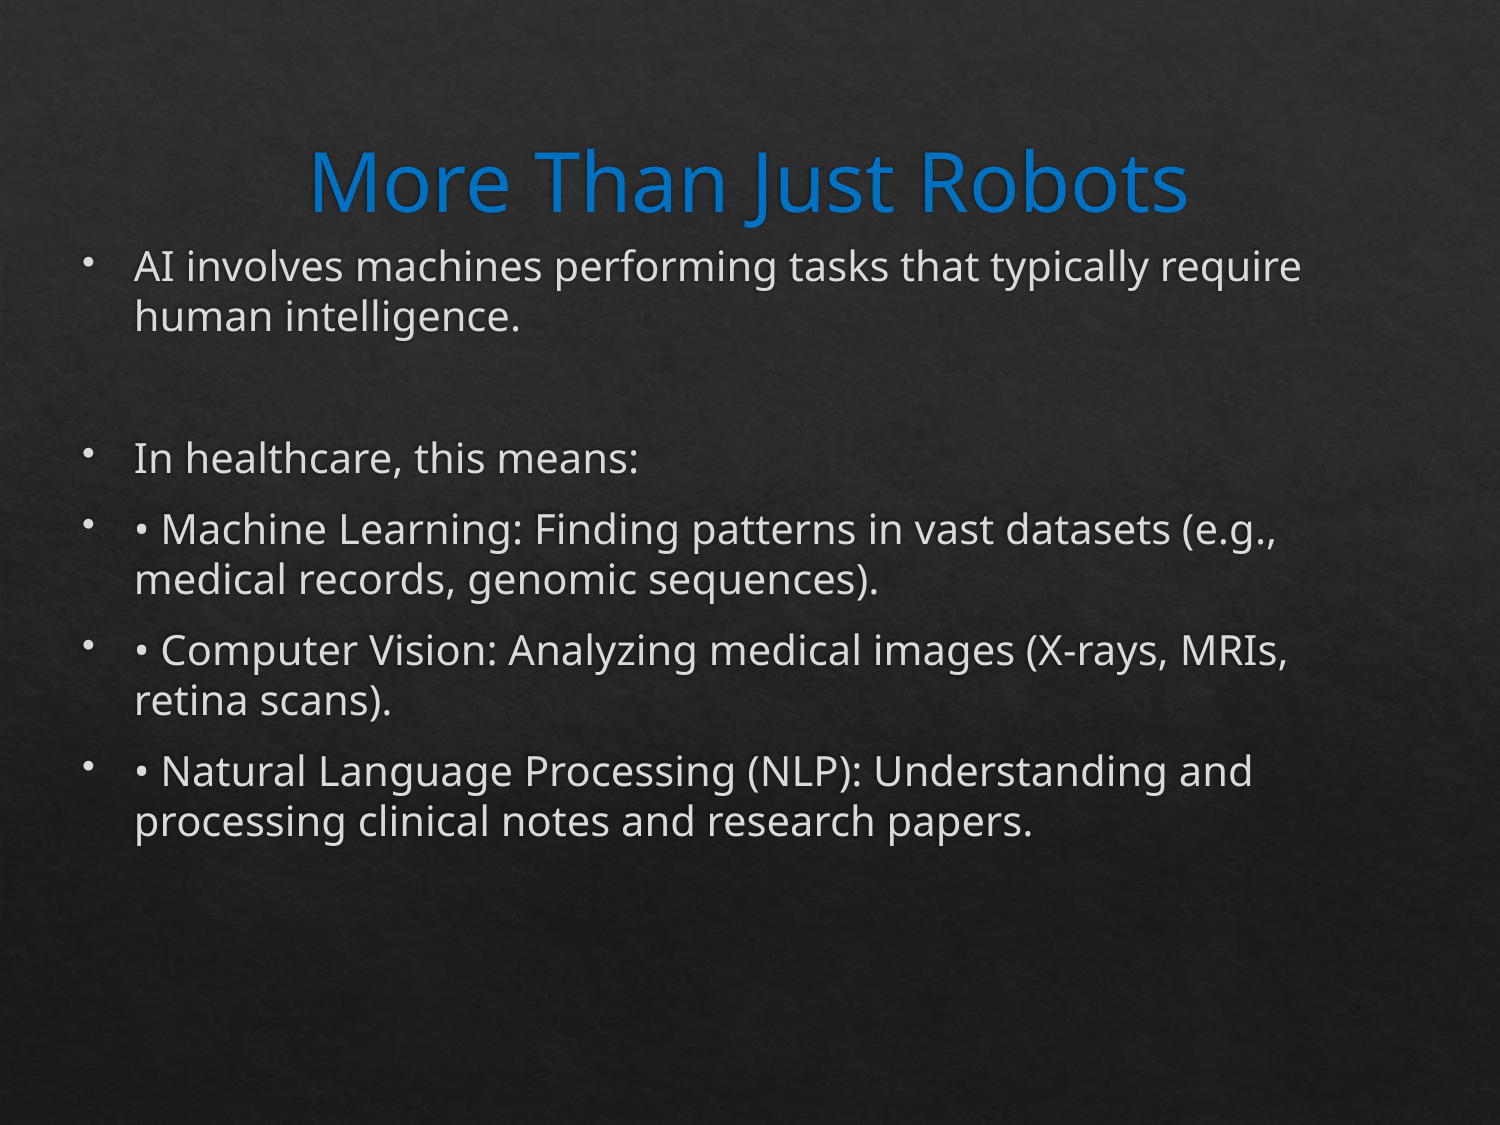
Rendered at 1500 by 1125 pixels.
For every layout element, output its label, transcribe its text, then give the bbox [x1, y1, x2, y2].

list AI involves machines performing tasks that typically require human intelligence. In healthcare, this means: • Machine Learning: Finding patterns in vast datasets (e.g., medical records, genomic sequences). • Computer Vision: Analyzing medical images (X-rays, MRIs, retina scans). • Natural Language Processing (NLP): Understanding and processing clinical notes and research papers. [62, 232, 1413, 975]
title More Than Just Robots [112, 99, 1387, 229]
